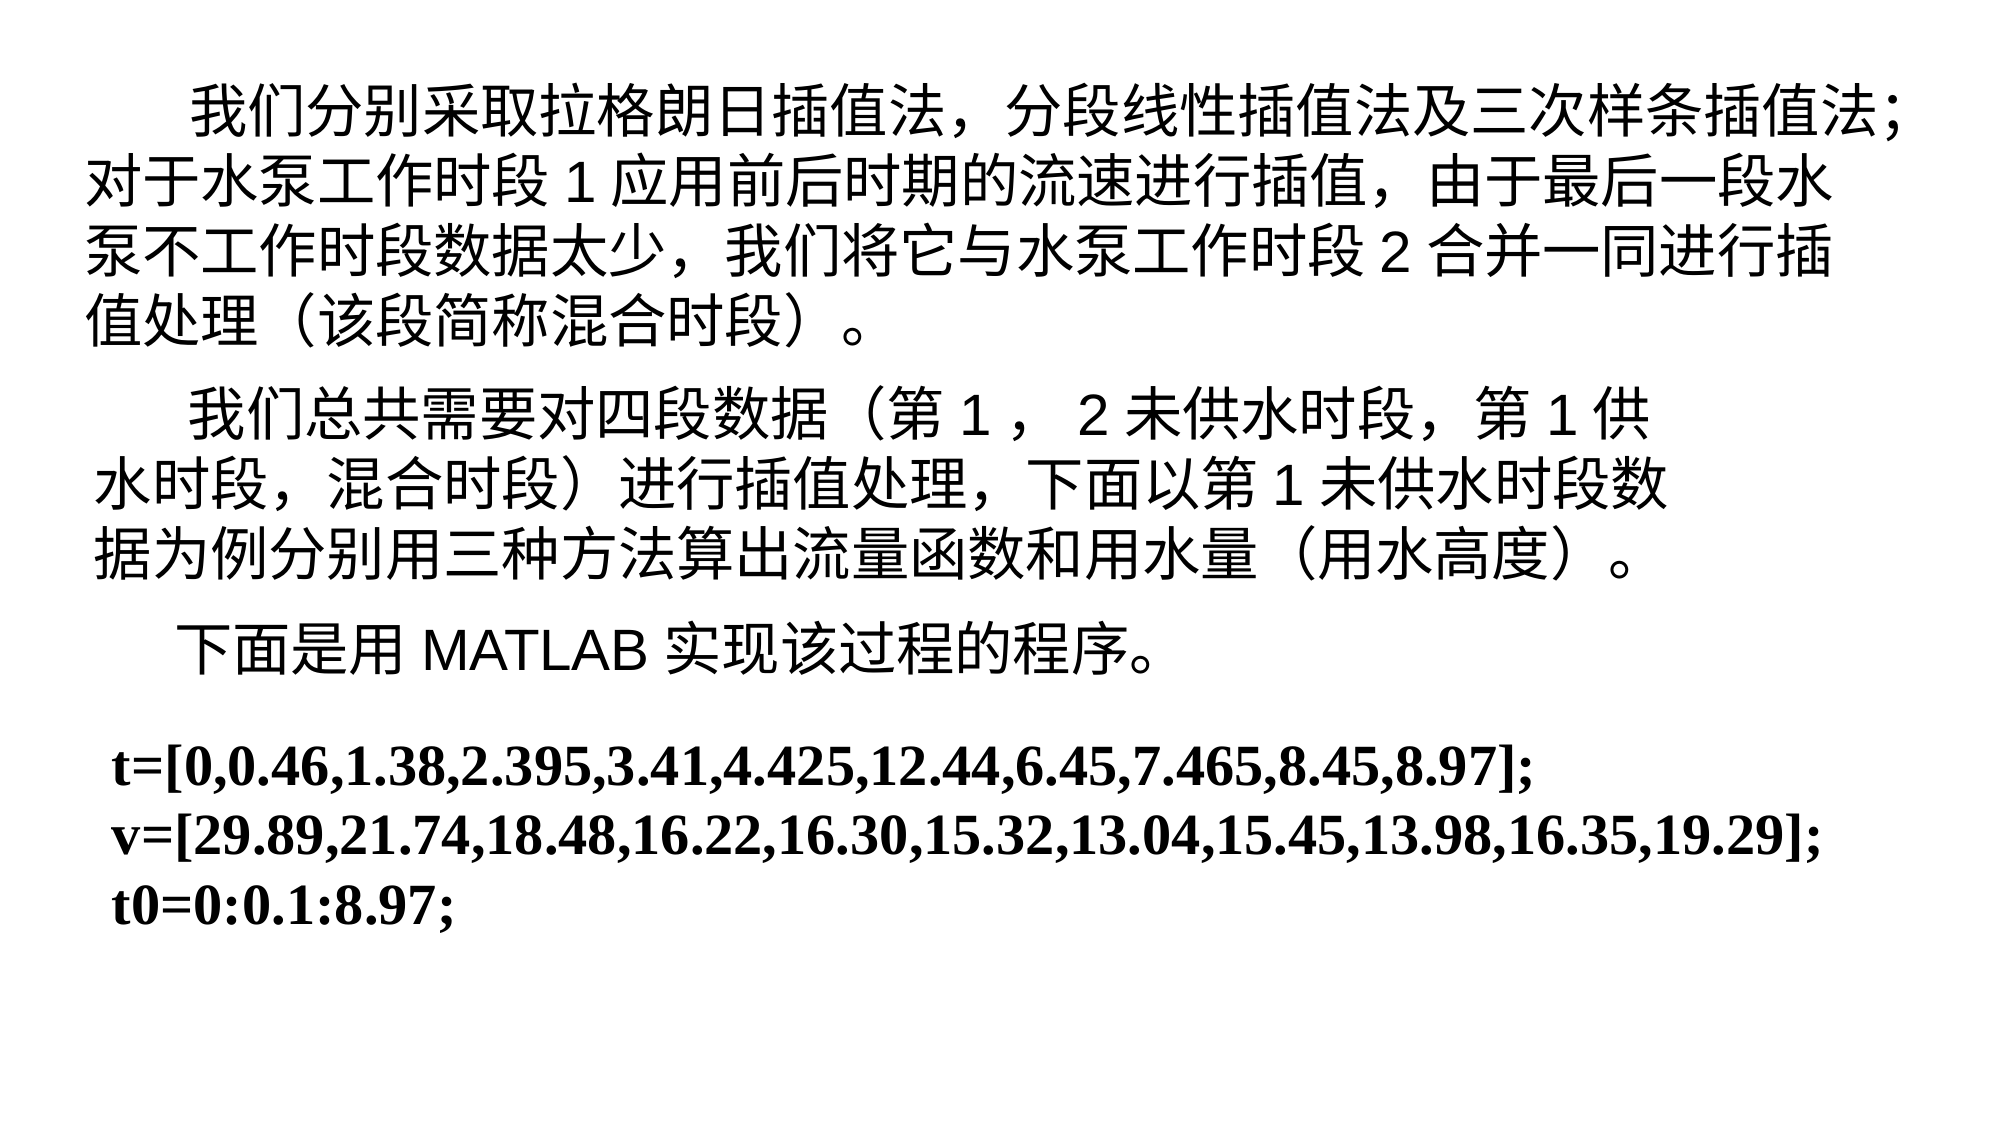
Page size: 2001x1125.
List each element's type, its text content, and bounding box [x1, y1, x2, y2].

text_box 我们总共需要对四段数据（第1，2未供水时段，第1供水时段，混合时段）进行插值处理，下面以第1未供水时段数据为例分别用三种方法算出流量函数和用水量（用水高度）。 [79, 369, 1705, 595]
text_box 下面是用MATLAB实现该过程的程序。 [159, 604, 1216, 690]
text_box t=[0,0.46,1.38,2.395,3.41,4.425,12.44,6.45,7.465,8.45,8.97]; v=[29.89,21.74,18.48,16.22,16.30,15.32,13.04,15.45,13.98,16.35,19.29]; t0=0:0.1:8.97; [97, 719, 1885, 944]
text_box 我们分别采取拉格朗日插值法，分段线性插值法及三次样条插值法；对于水泵工作时段1应用前后时期的流速进行插值，由于最后一段水泵不工作时段数据太少，我们将它与水泵工作时段2合并一同进行插值处理（该段简称混合时段）。 [69, 66, 1899, 361]
